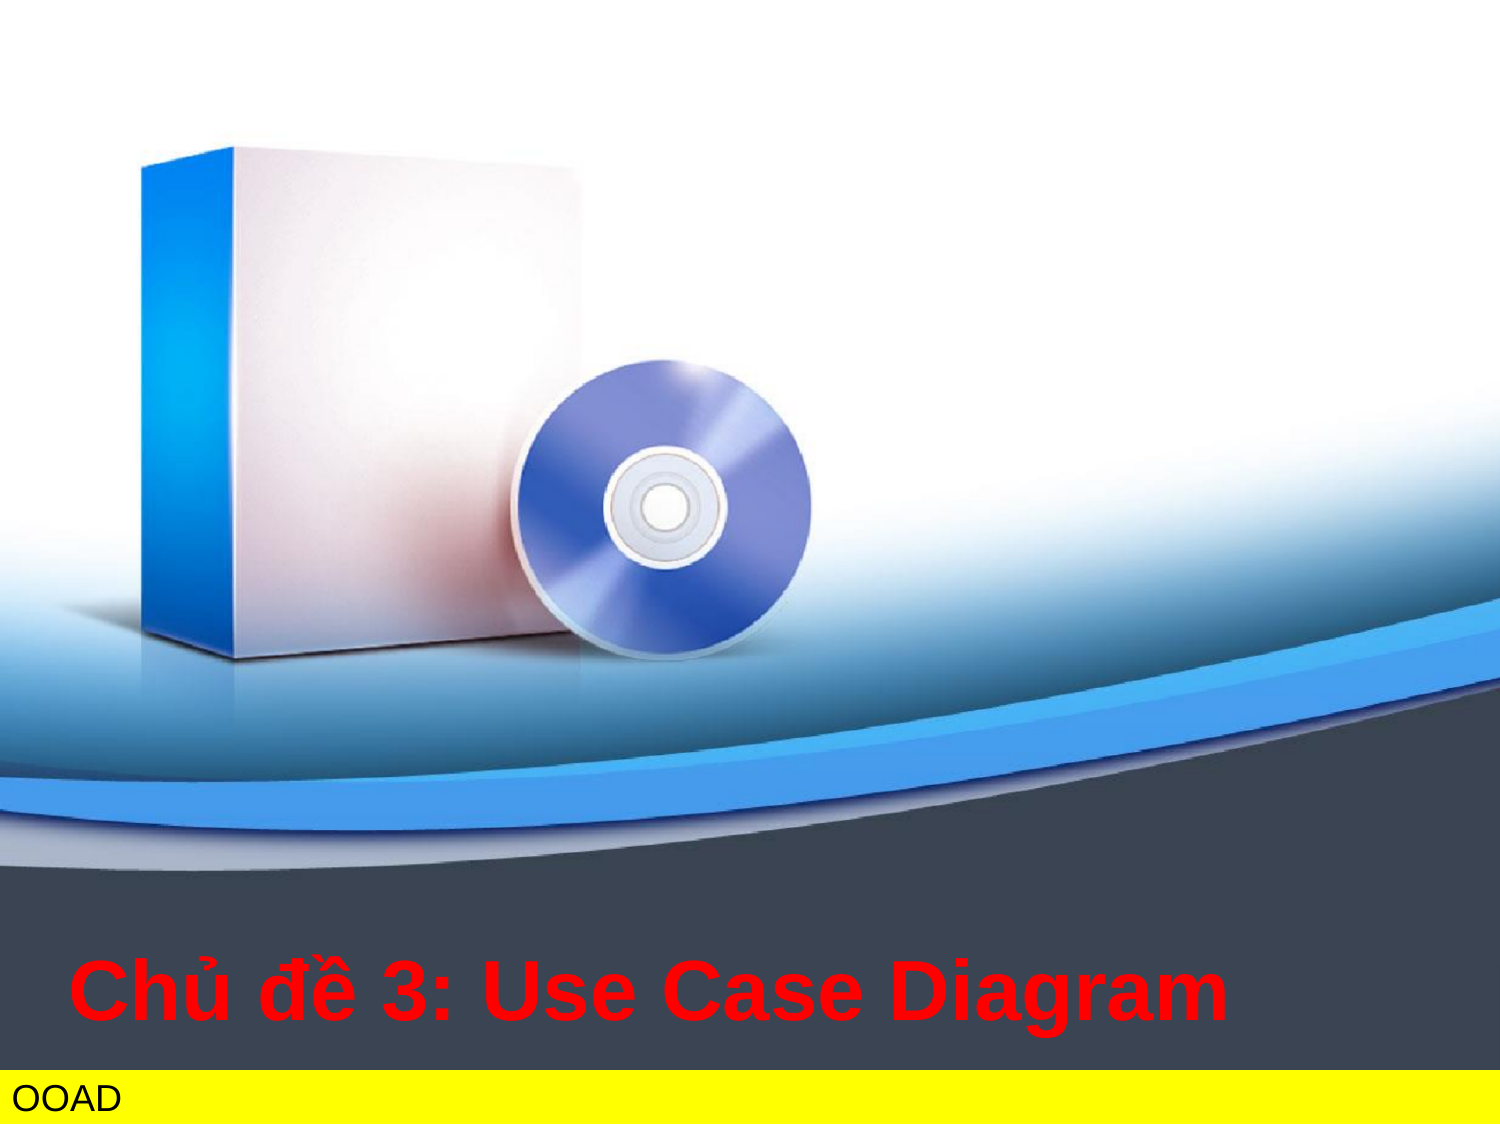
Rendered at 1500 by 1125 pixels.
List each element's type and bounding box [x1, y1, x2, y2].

text_box [0, 0, 1500, 1125]
